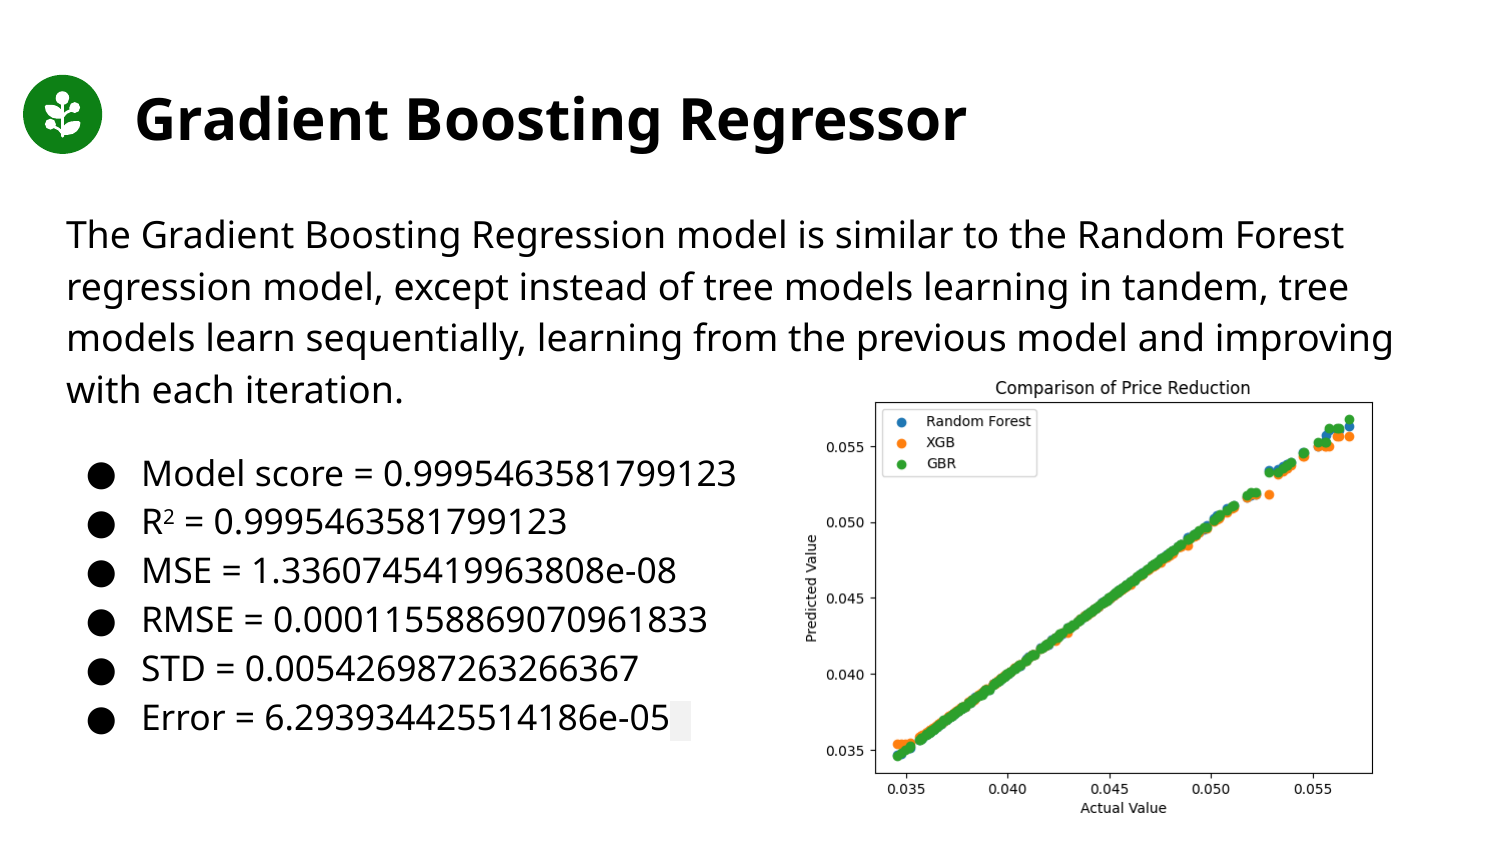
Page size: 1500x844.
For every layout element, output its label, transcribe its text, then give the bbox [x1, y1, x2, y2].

title Gradient Boosting Regressor [119, 67, 1500, 162]
picture [795, 369, 1382, 827]
text_box [23, 74, 103, 154]
text_box [44, 91, 81, 138]
list The Gradient Boosting Regression model is similar to the Random Forest regression model, except instead of tree models learning in tandem, tree models learn sequentially, learning from the previous model and improving with each iteration. Model score = 0.9995463581799123 R2 = 0.9995463581799123 MSE = 1.3360745419963808e-08 RMSE = 0.00011558869070961833 STD = 0.005426987263266367 Error = 6.293934425514186e-05 [51, 189, 1449, 750]
